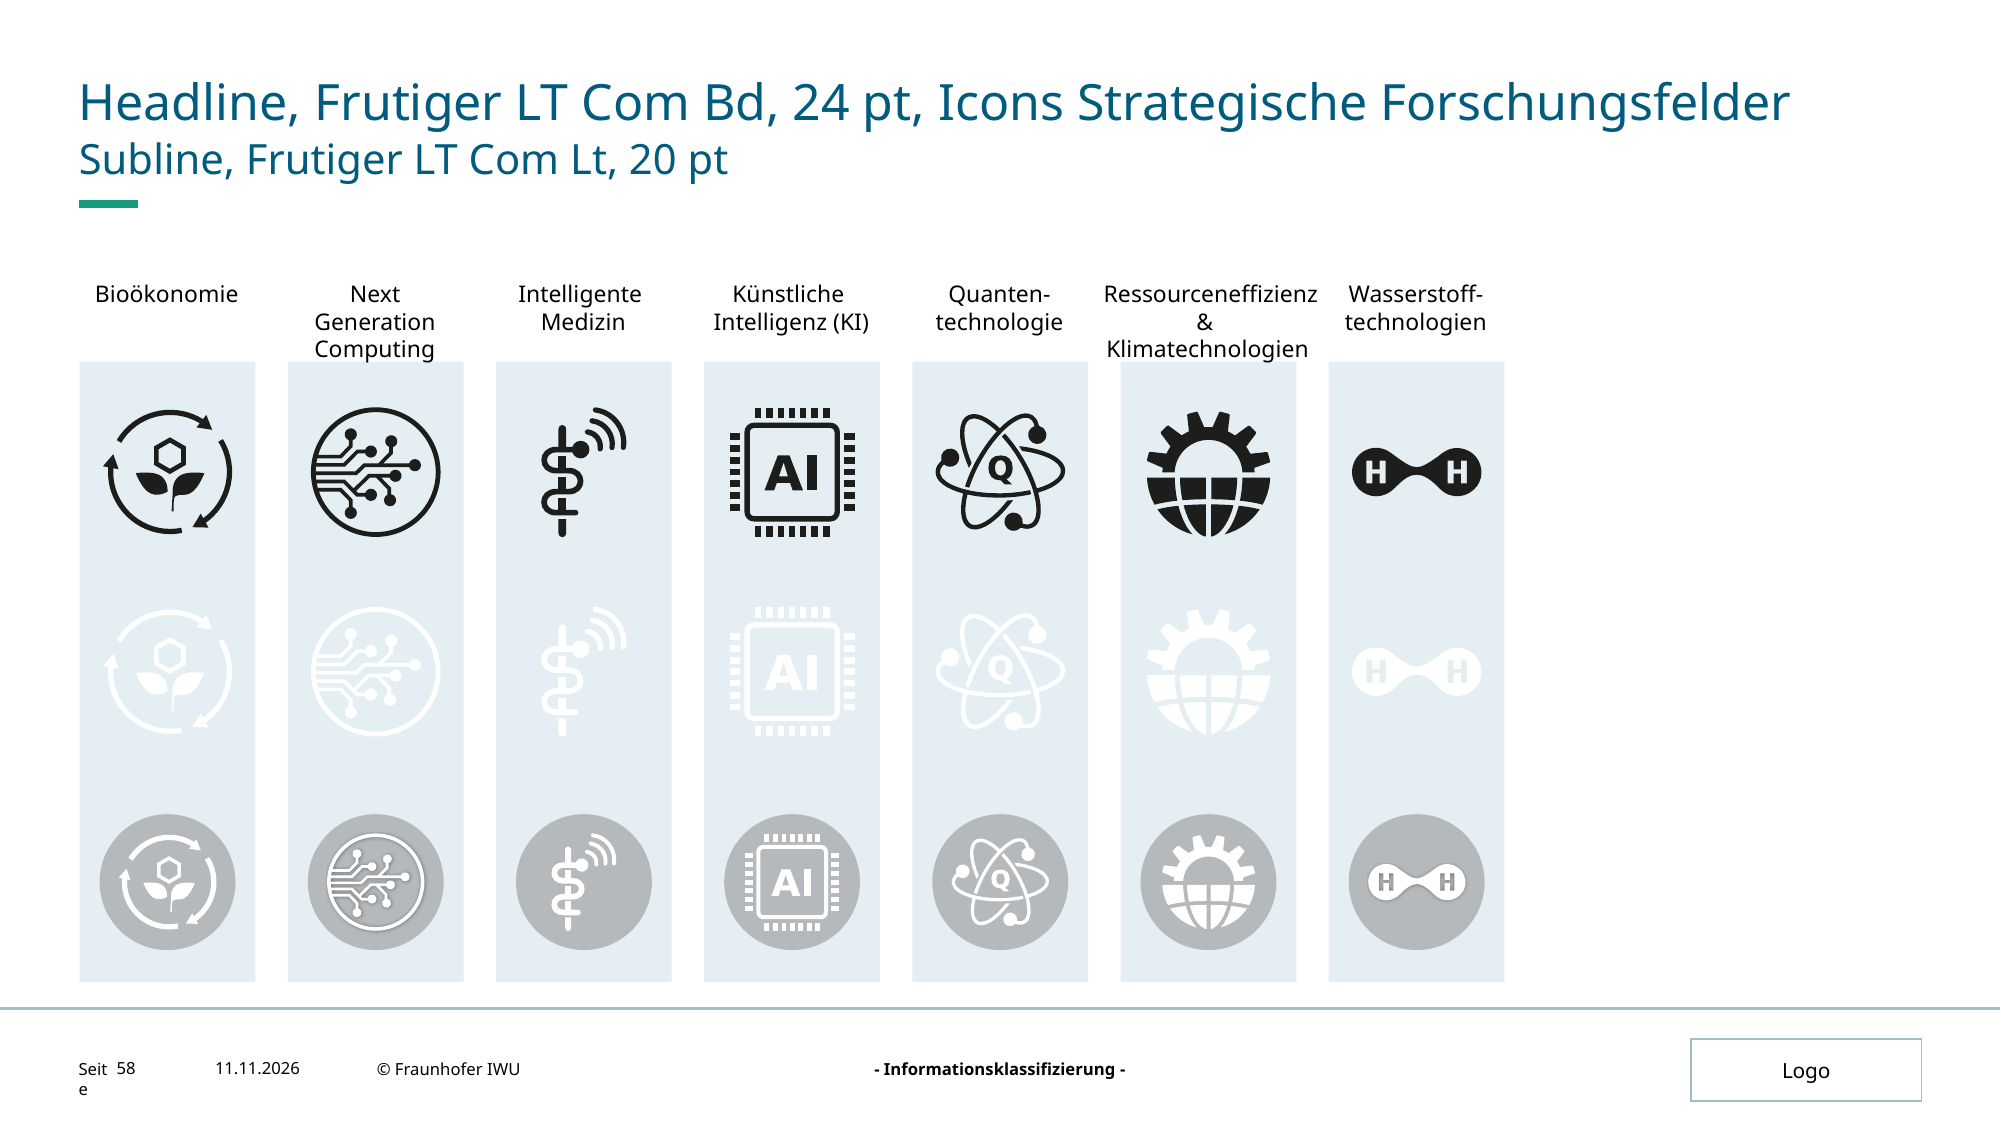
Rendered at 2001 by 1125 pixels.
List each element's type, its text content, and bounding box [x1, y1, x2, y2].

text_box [544, 407, 627, 538]
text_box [932, 814, 1069, 950]
text_box Ressourceneffizienz & Klimatechnologien [1089, 280, 1326, 336]
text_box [102, 612, 230, 732]
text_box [1146, 609, 1271, 735]
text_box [724, 814, 860, 950]
text_box Next Generation Computing [286, 280, 464, 363]
text_box [287, 363, 464, 982]
title Headline, Frutiger LT Com Bd, 24 pt, Icons Strategische Forschungsfelder [78, 64, 1922, 127]
text_box Wasserstoff- technologien [1327, 280, 1505, 336]
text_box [729, 407, 855, 537]
list Subline, Frutiger LT Com Lt, 20 pt [78, 127, 1922, 180]
text_box [1352, 647, 1482, 696]
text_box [1348, 814, 1485, 950]
text_box Intelligente Medizin [494, 280, 672, 336]
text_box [729, 607, 855, 737]
text_box Bioökonomie [78, 280, 256, 308]
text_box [1146, 411, 1271, 537]
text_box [935, 413, 1066, 531]
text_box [102, 412, 230, 532]
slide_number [214, 1059, 357, 1080]
slide_number 58 [116, 1059, 184, 1080]
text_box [307, 814, 444, 950]
text_box [79, 361, 256, 982]
text_box [1352, 447, 1482, 497]
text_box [544, 606, 627, 737]
text_box [704, 361, 880, 982]
text_box [310, 606, 441, 737]
footer © Fraunhofer IWU [376, 1059, 862, 1080]
text_box Quanten- technologie [911, 280, 1089, 336]
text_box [515, 814, 652, 950]
text_box Künstliche Intelligenz (KI) [702, 280, 880, 336]
text_box [310, 407, 441, 537]
text_box [1328, 361, 1505, 982]
text_box [1120, 361, 1297, 982]
text_box [496, 361, 672, 982]
text_box [912, 361, 1089, 982]
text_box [99, 814, 236, 950]
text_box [1140, 814, 1277, 950]
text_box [935, 613, 1066, 731]
